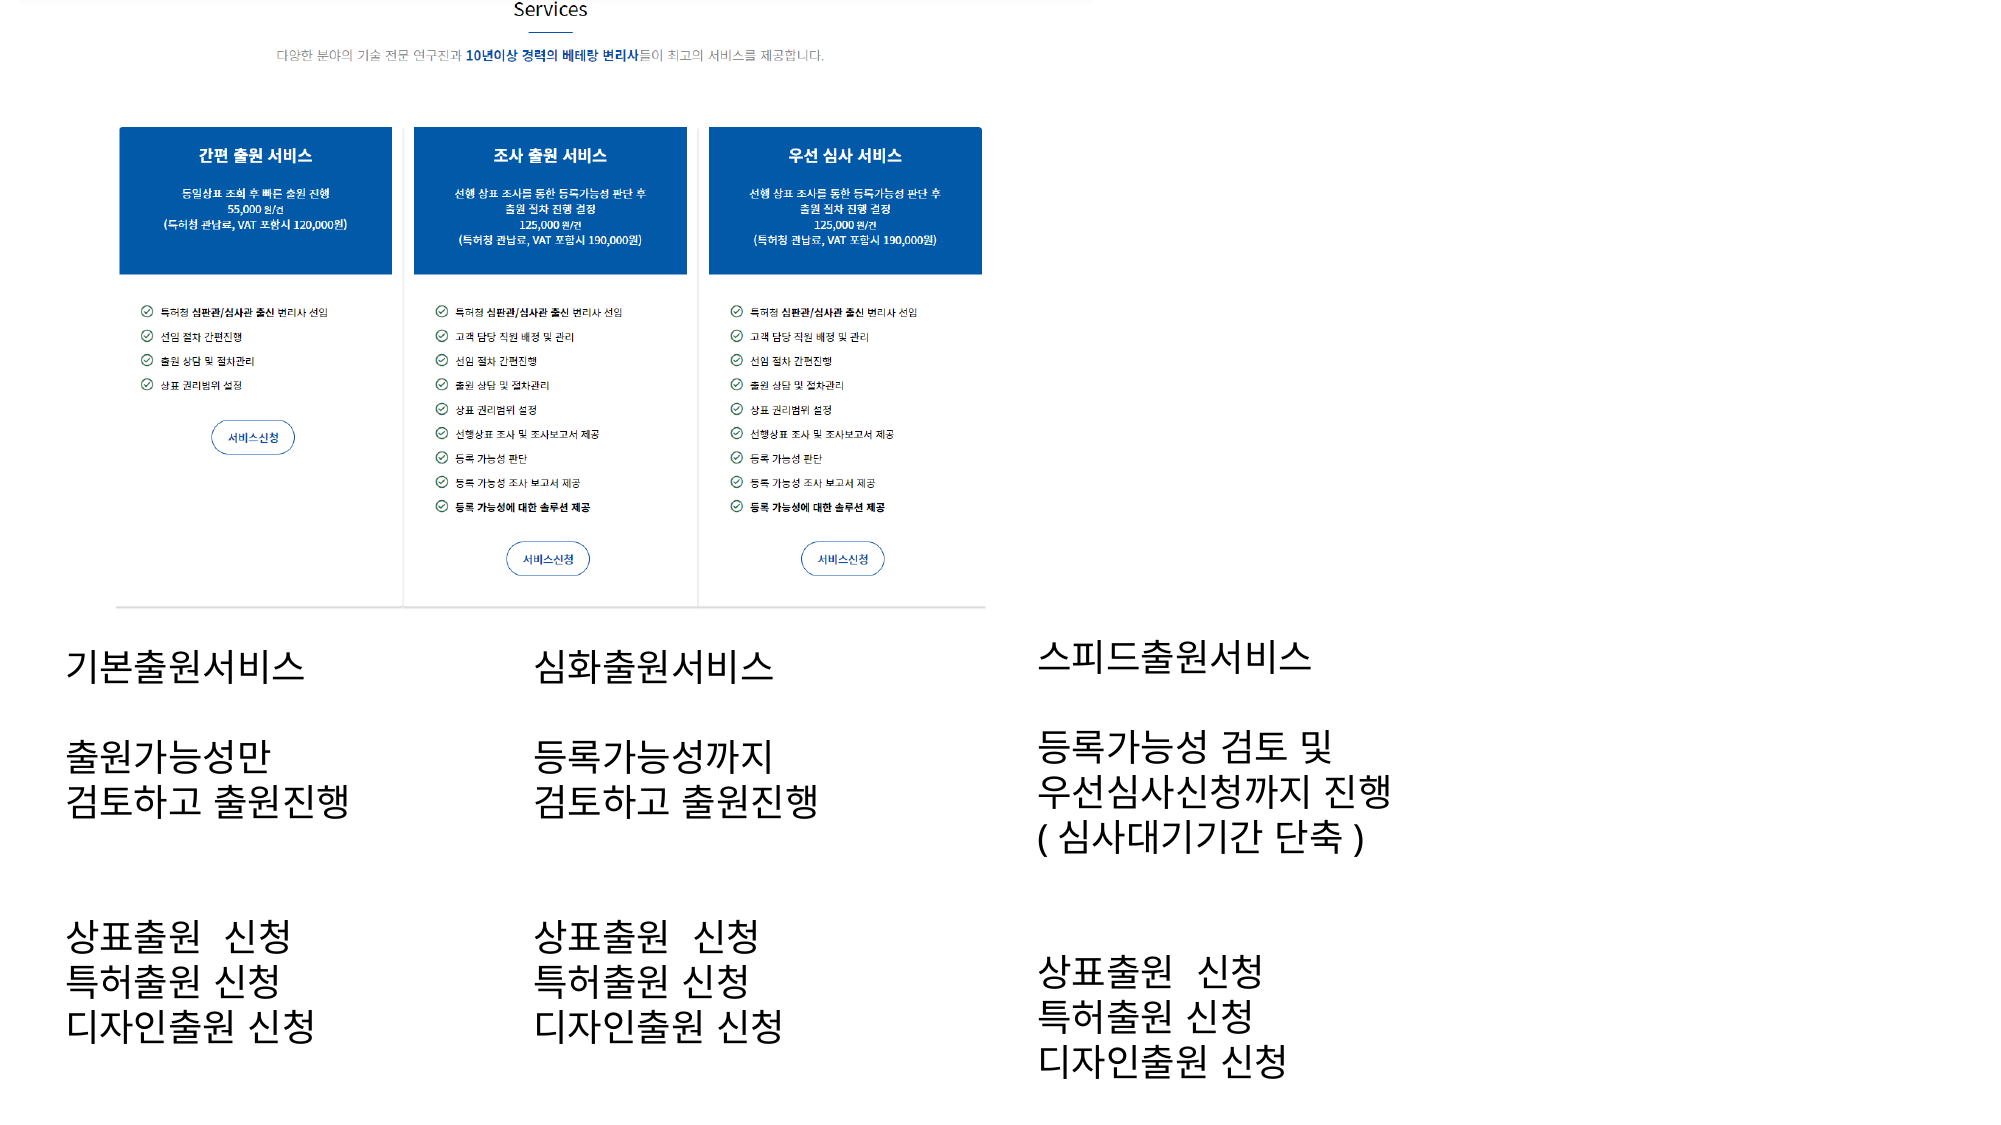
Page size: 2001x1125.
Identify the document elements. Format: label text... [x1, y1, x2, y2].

text_box 기본출원서비스 출원가능성만 검토하고 출원진행 상표출원 신청 특허출원 신청 디자인출원 신청 [50, 636, 367, 1057]
text_box 스피드출원서비스 등록가능성 검토 및 우선심사신청까지 진행 (심사대기기간 단축) 상표출원 신청 특허출원 신청 디자인출원 신청 [1022, 626, 1408, 1091]
text_box 심화출원서비스 등록가능성까지 검토하고 출원진행 상표출원 신청 특허출원 신청 디자인출원 신청 [518, 636, 835, 1057]
picture [21, 0, 1092, 615]
